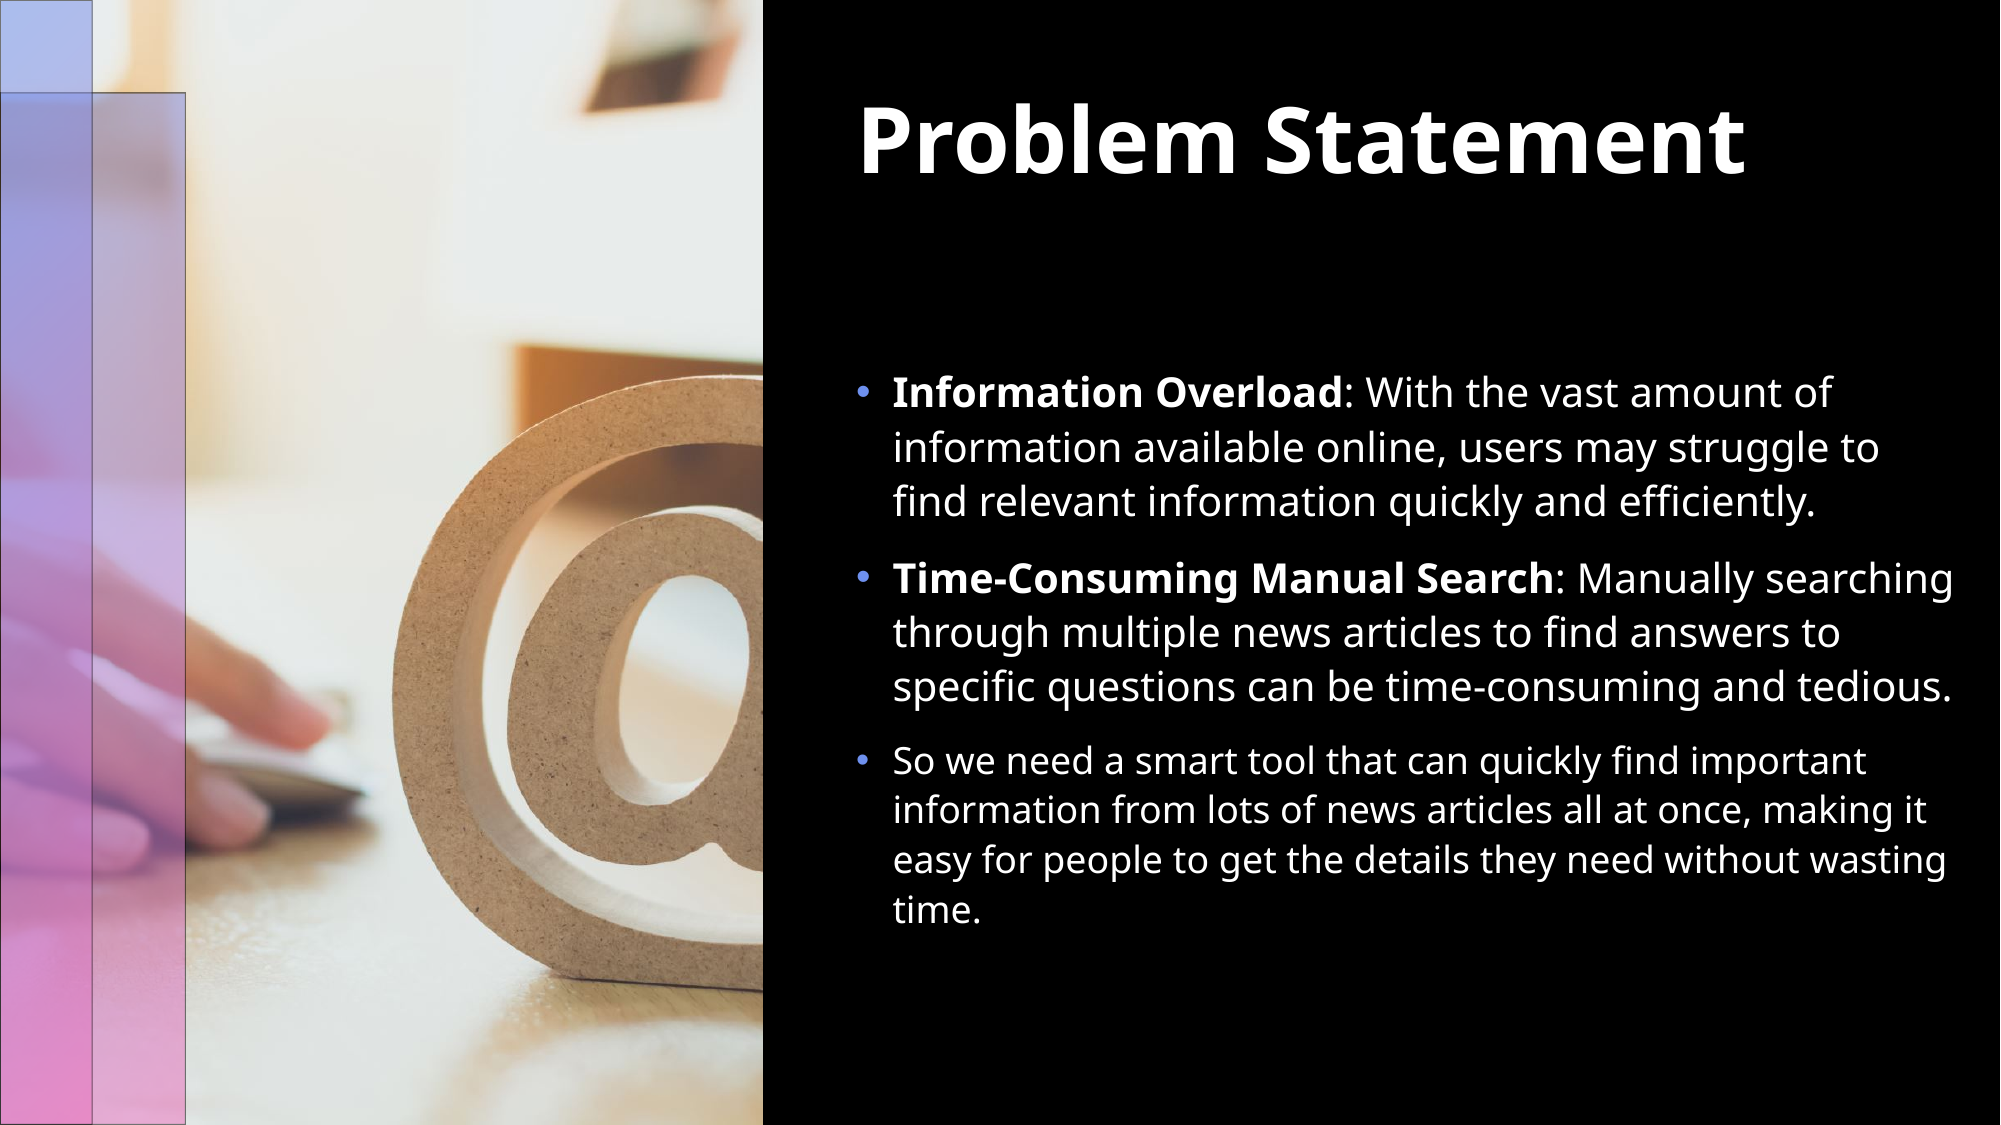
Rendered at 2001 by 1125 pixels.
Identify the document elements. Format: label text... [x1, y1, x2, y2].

picture [0, 0, 763, 1125]
list Information Overload: With the vast amount of information available online, users may struggle to find relevant information quickly and efficiently. Time-Consuming Manual Search: Manually searching through multiple news articles to find answers to specific questions can be time-consuming and tedious. So we need a smart tool that can quickly find important information from lots of news articles all at once, making it easy for people to get the details they need without wasting time. [841, 354, 1970, 999]
title Problem Statement [841, 74, 1970, 329]
text_box [763, 0, 2000, 1125]
